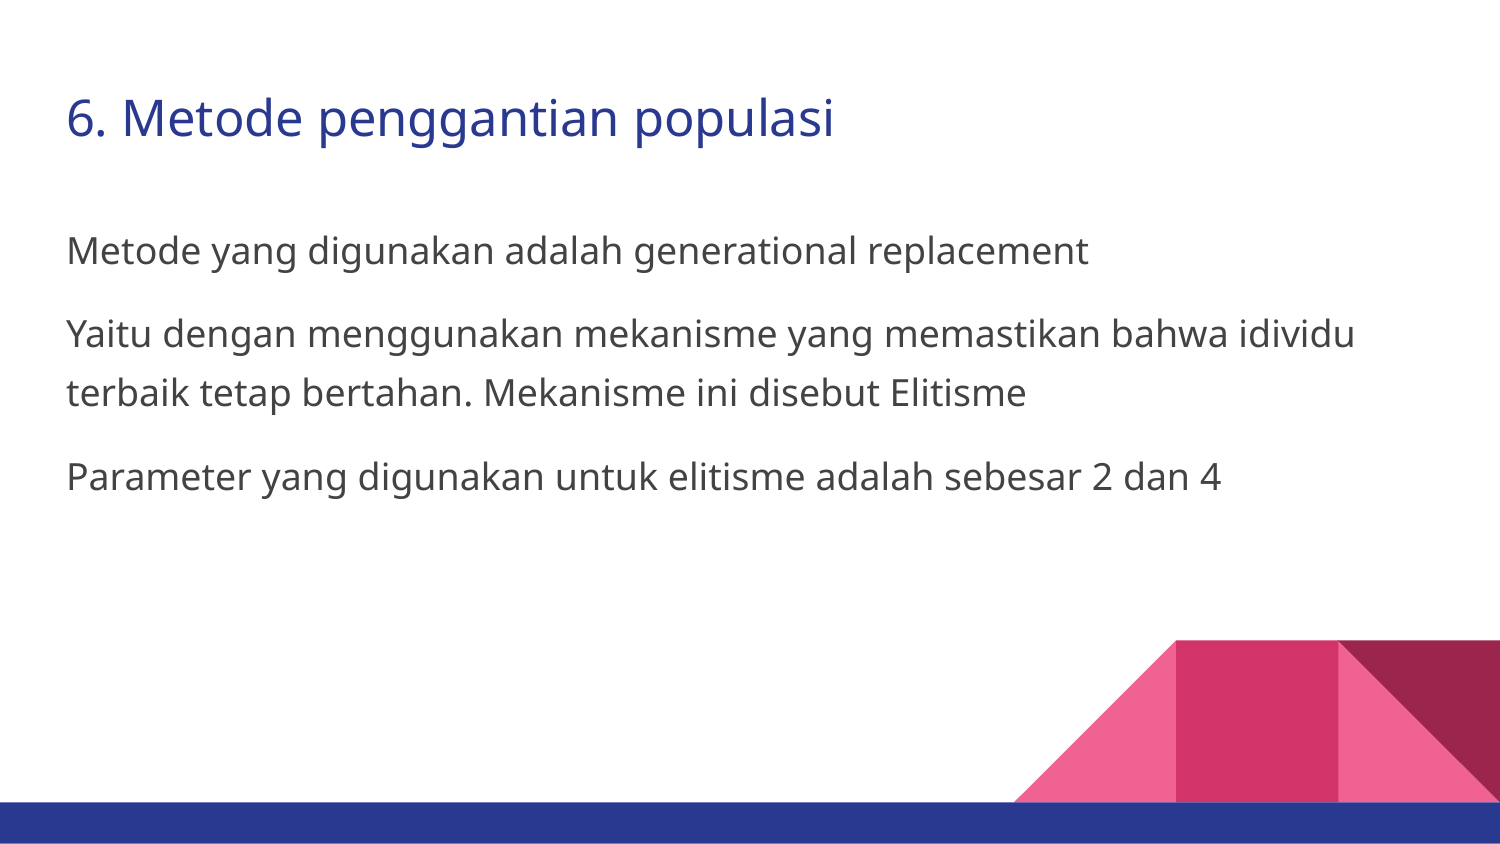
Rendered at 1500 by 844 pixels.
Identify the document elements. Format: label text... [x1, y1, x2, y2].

list Metode yang digunakan adalah generational replacement Yaitu dengan menggunakan mekanisme yang memastikan bahwa idividu terbaik tetap bertahan. Mekanisme ini disebut Elitisme Parameter yang digunakan untuk elitisme adalah sebesar 2 dan 4 [51, 201, 1449, 750]
title 6. Metode penggantian populasi [51, 67, 1449, 167]
